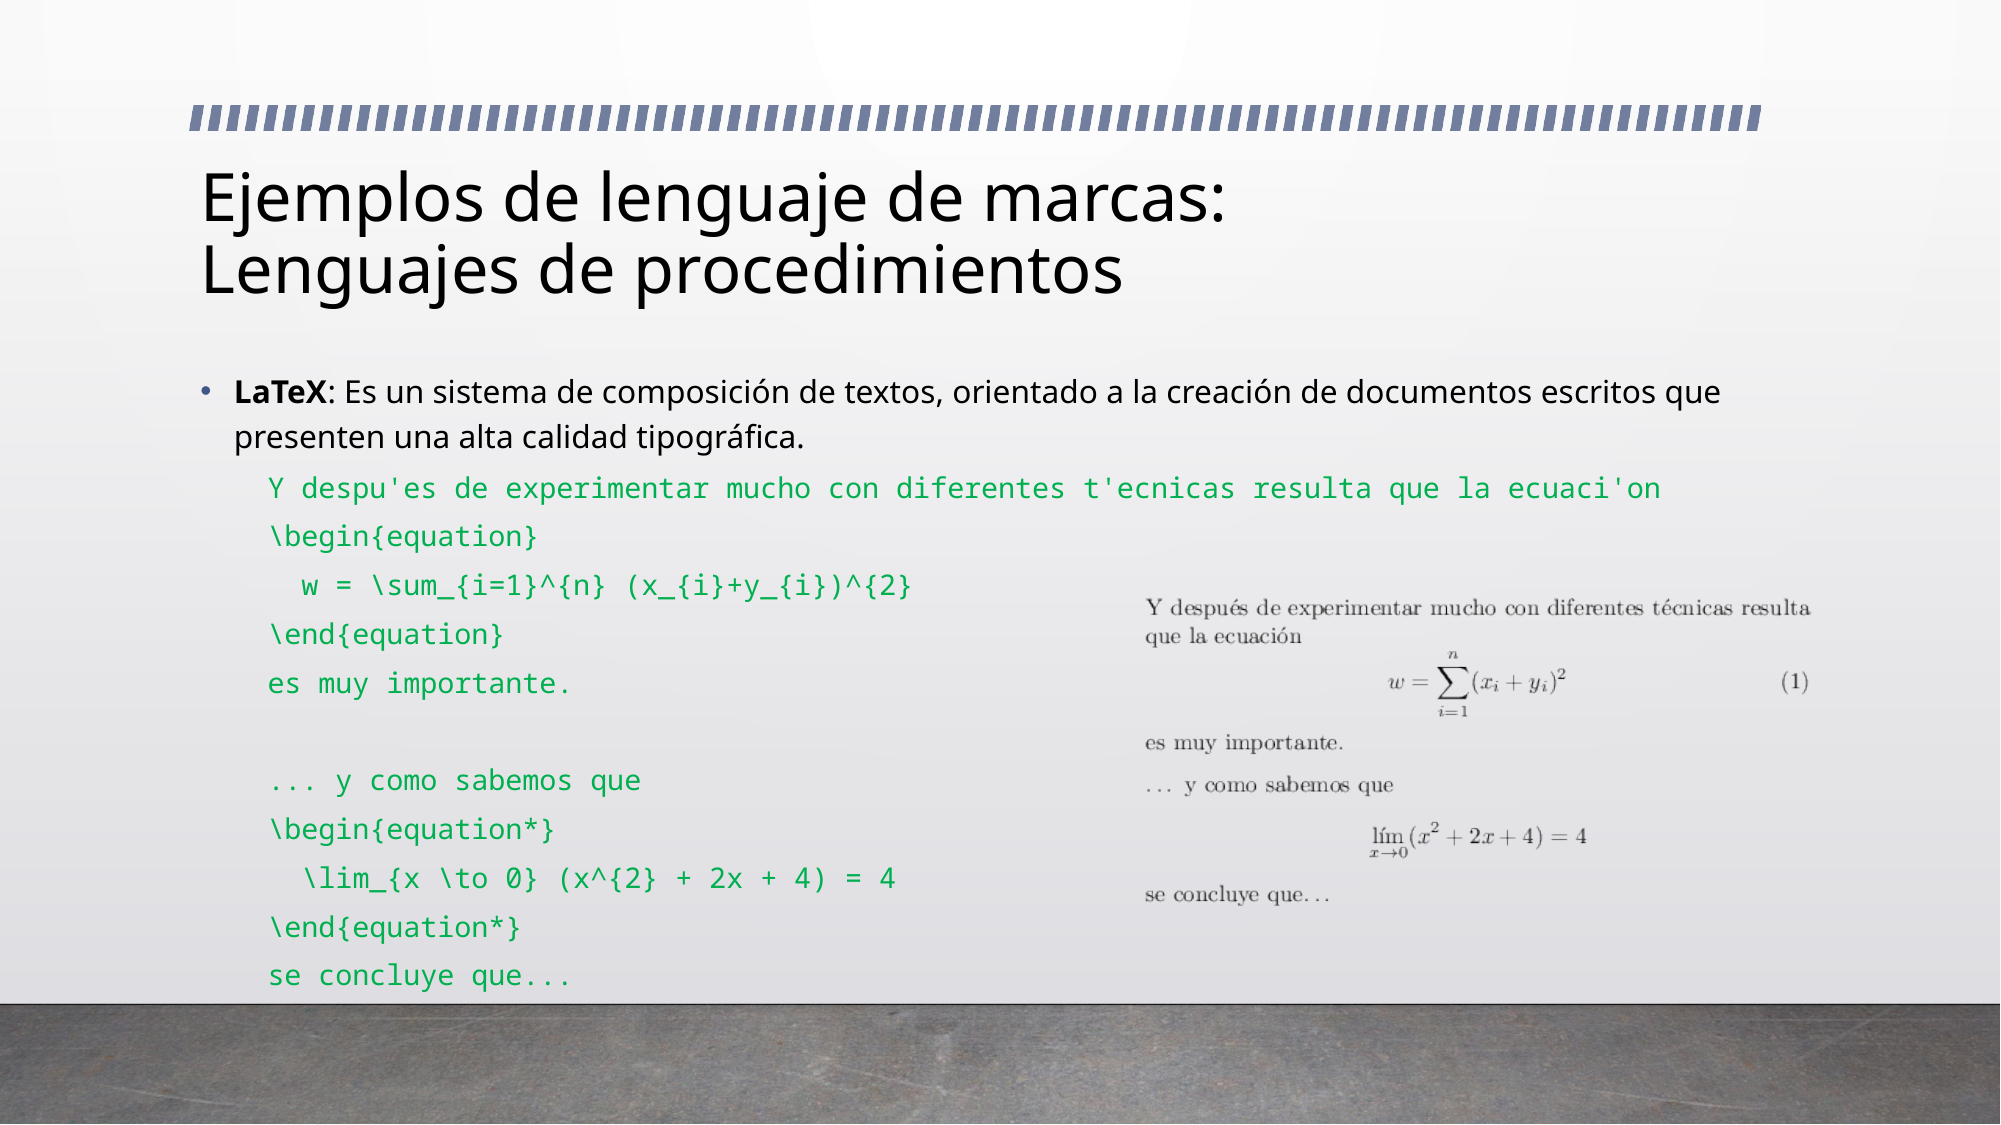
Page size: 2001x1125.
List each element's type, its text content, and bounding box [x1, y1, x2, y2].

picture [1140, 594, 1815, 911]
picture [0, 1004, 2000, 1124]
title Ejemplos de lenguaje de marcas: Lenguajes de procedimientos [185, 156, 1761, 329]
list LaTeX: Es un sistema de composición de textos, orientado a la creación de documentos escritos que presenten una alta calidad tipográfica. Y despu'es de experimentar mucho con diferentes t'ecnicas resulta que la ecuaci'on \begin{equation} w = \sum_{i=1}^{n} (x_{i}+y_{i})^{2} \end{equation} es muy importante. ... y como sabemos que \begin{equation*} \lim_{x \to 0} (x^{2} + 2x + 4) = 4 \end{equation*} se concluye que... [185, 356, 1761, 1000]
